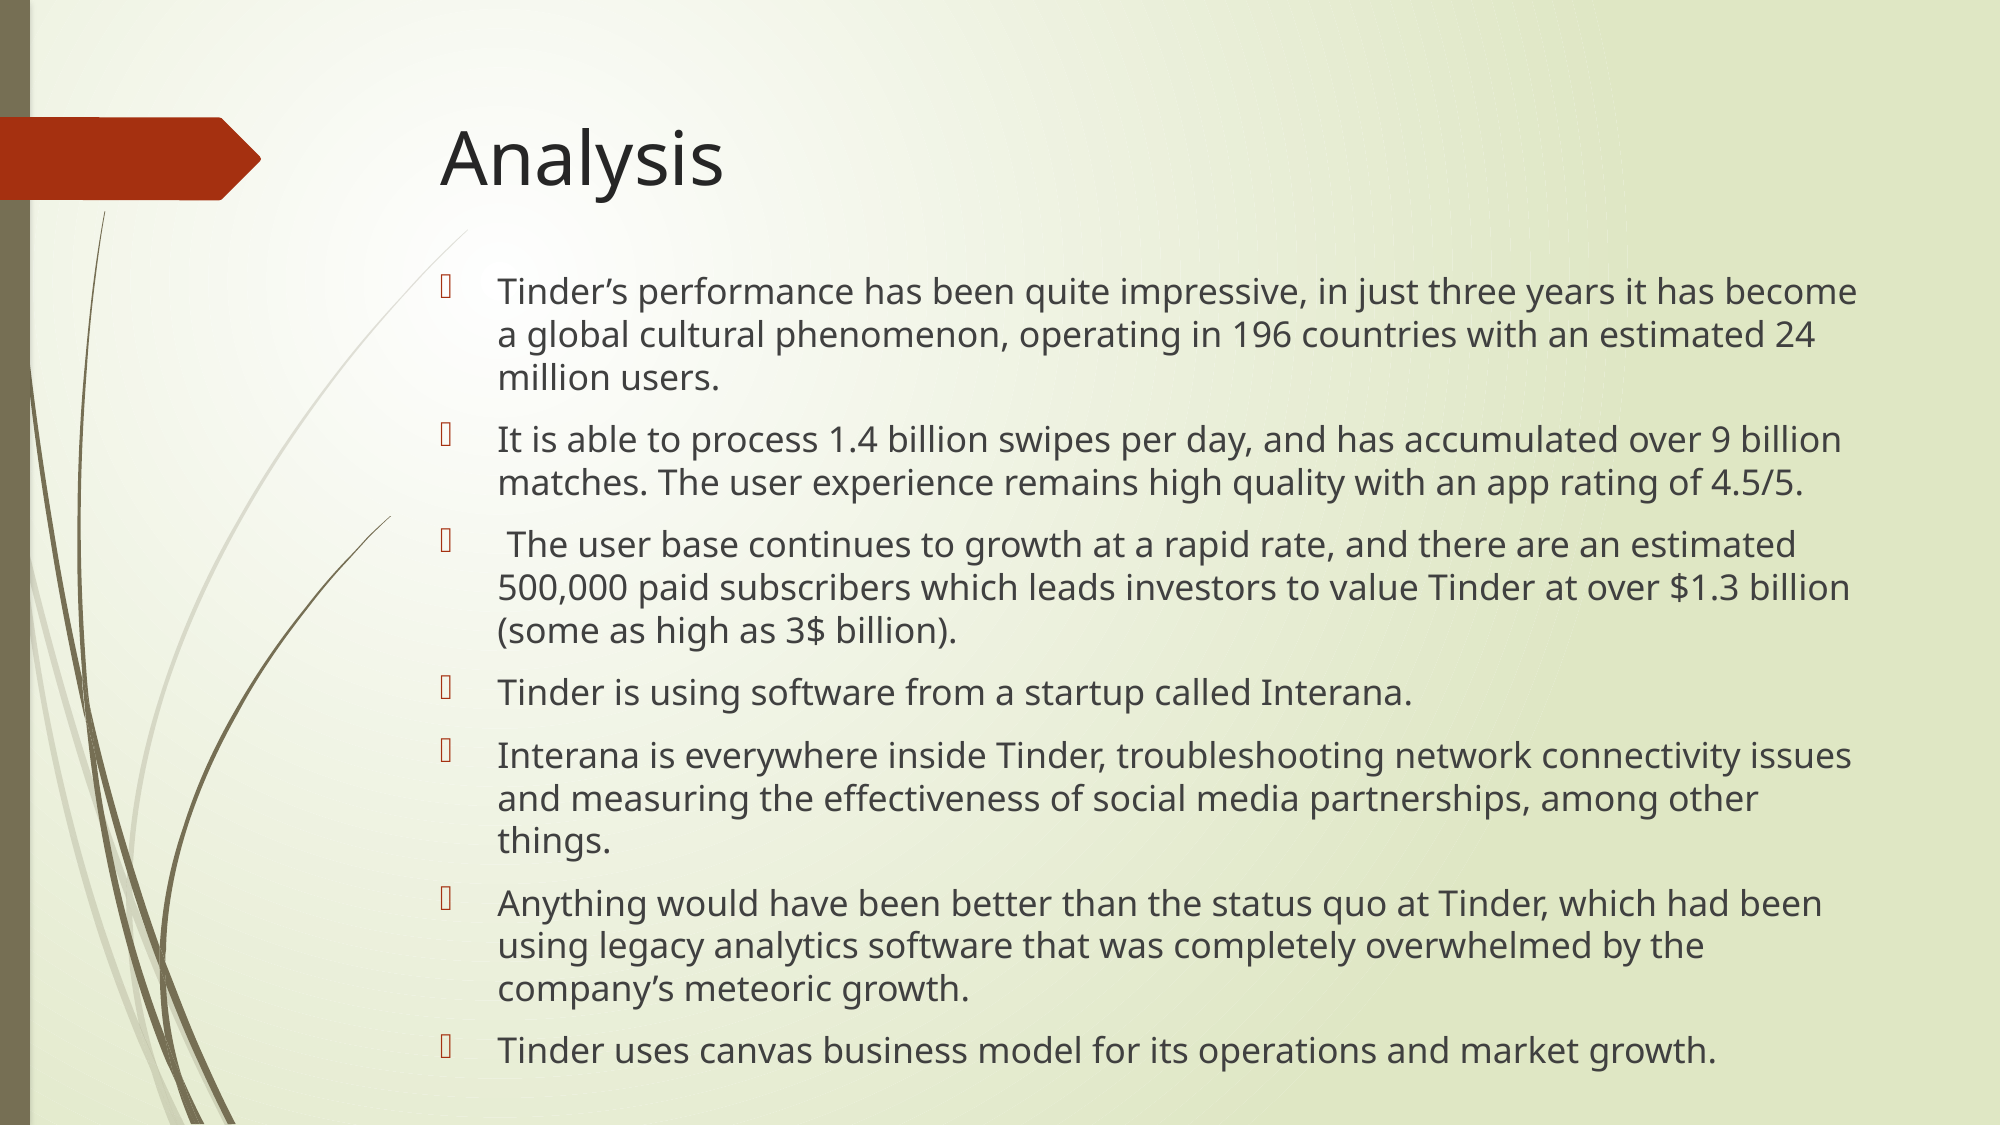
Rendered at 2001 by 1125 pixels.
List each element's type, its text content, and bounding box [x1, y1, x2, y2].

list Tinder’s performance has been quite impressive, in just three years it has become a global cultural phenomenon, operating in 196 countries with an estimated 24 million users. It is able to process 1.4 billion swipes per day, and has accumulated over 9 billion matches. The user experience remains high quality with an app rating of 4.5/5. The user base continues to growth at a rapid rate, and there are an estimated 500,000 paid subscribers which leads investors to value Tinder at over $1.3 billion (some as high as 3$ billion). Tinder is using software from a startup called Interana. Interana is everywhere inside Tinder, troubleshooting network connectivity issues and measuring the effectiveness of social media partnerships, among other things. Anything would have been better than the status quo at Tinder, which had been using legacy analytics software that was completely overwhelmed by the company’s meteoric growth. Tinder uses canvas business model for its operations and market growth. [424, 199, 1888, 1084]
title Analysis [425, 102, 1888, 199]
